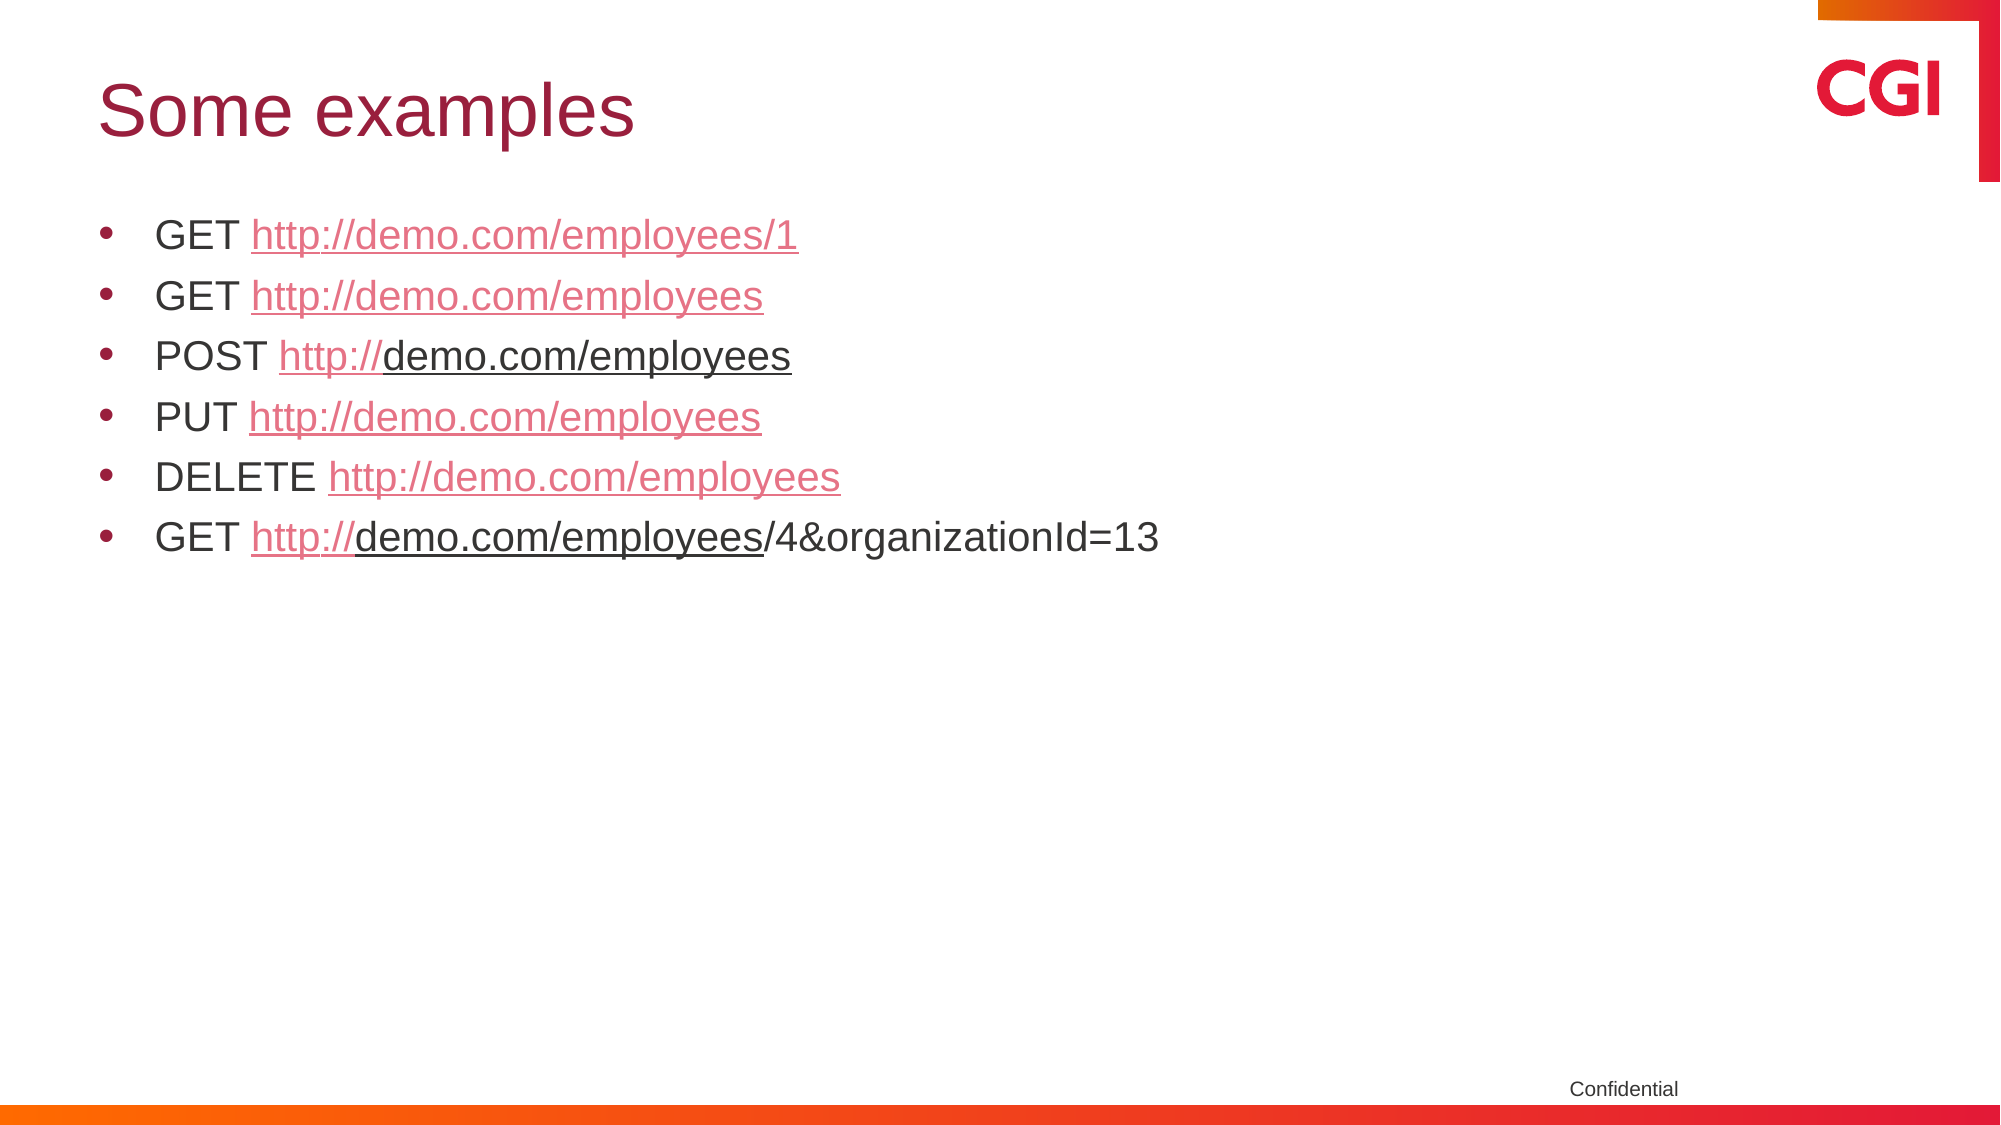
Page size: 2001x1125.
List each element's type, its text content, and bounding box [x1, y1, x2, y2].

list GET http://demo.com/employees/1 GET http://demo.com/employees POST http://demo.com/employees PUT http://demo.com/employees DELETE http://demo.com/employees GET http://demo.com/employees/4&organizationId=13 [98, 208, 1898, 1047]
title Some examples [97, 30, 1737, 182]
